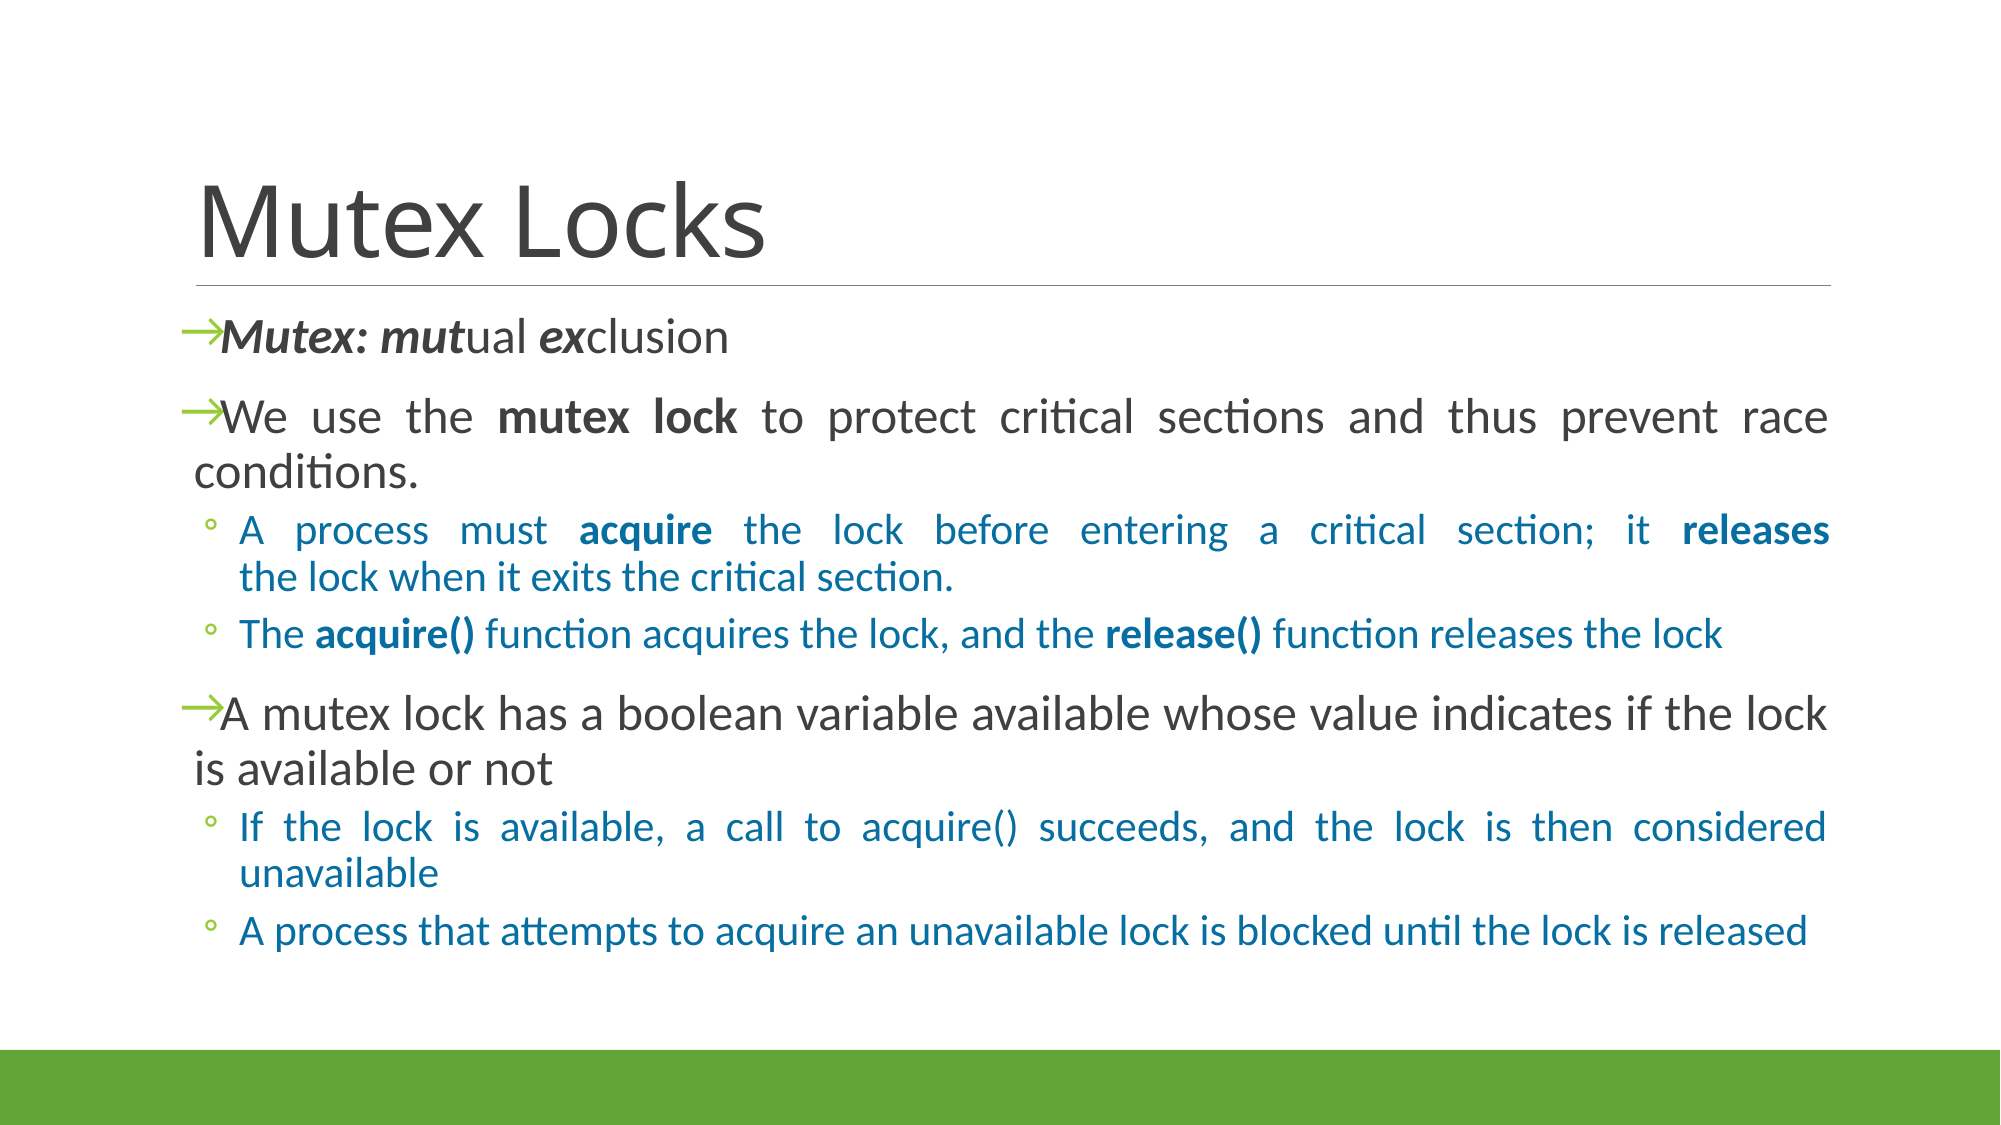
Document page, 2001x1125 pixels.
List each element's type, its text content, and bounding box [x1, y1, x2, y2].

title Mutex Locks [180, 47, 1830, 285]
list Mutex: mutual exclusion We use the mutex lock to protect critical sections and thus prevent race conditions. A process must acquire the lock before entering a critical section; it releases the lock when it exits the critical section. The acquire() function acquires the lock, and the release() function releases the lock A mutex lock has a boolean variable available whose value indicates if the lock is available or not If the lock is available, a call to acquire() succeeds, and the lock is then considered unavailable A process that attempts to acquire an unavailable lock is blocked until the lock is released [180, 302, 1830, 963]
